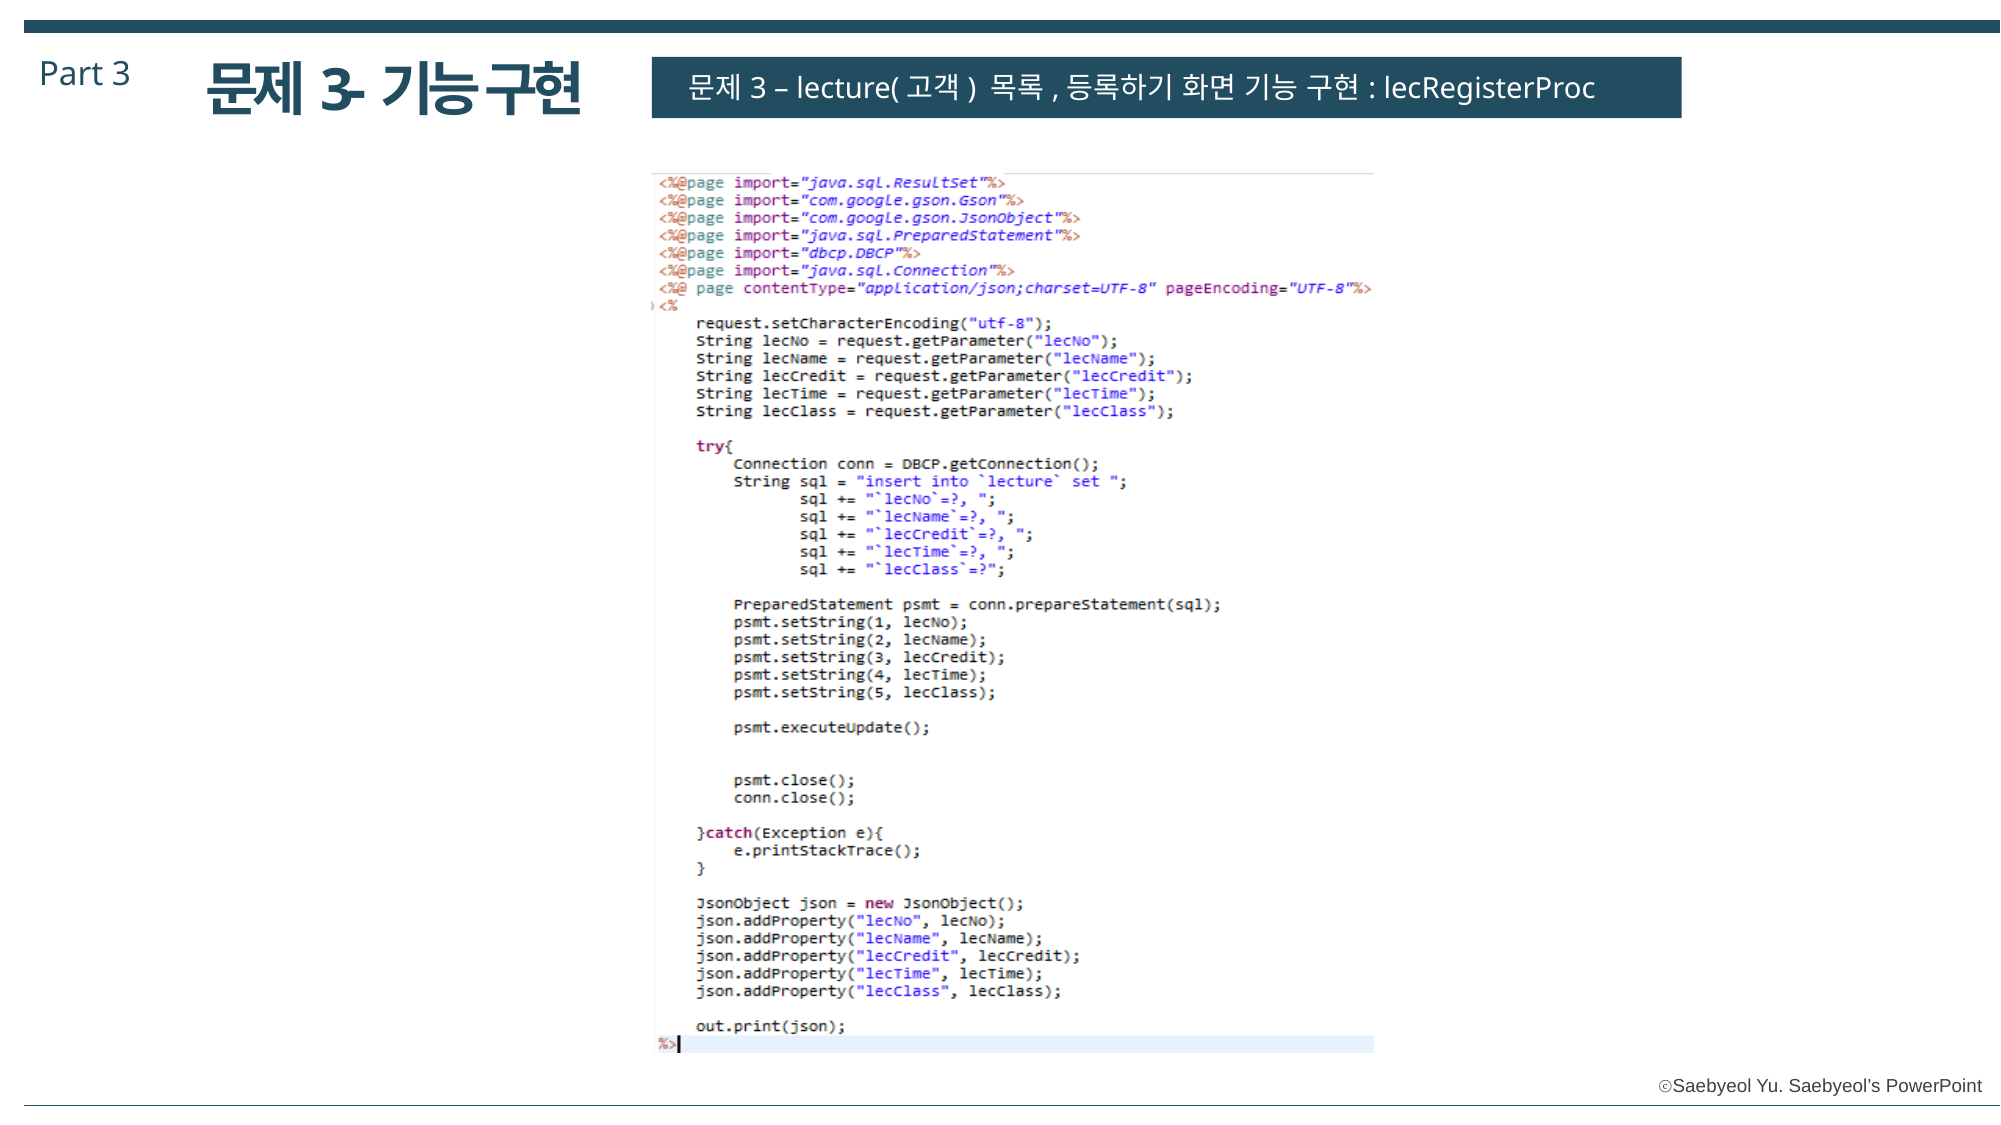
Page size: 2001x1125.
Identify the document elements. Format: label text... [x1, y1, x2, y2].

text_box 문제3-기능 구현 [190, 44, 600, 130]
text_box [651, 56, 1682, 149]
picture [651, 173, 1374, 1053]
text_box Part 3 [24, 44, 147, 100]
